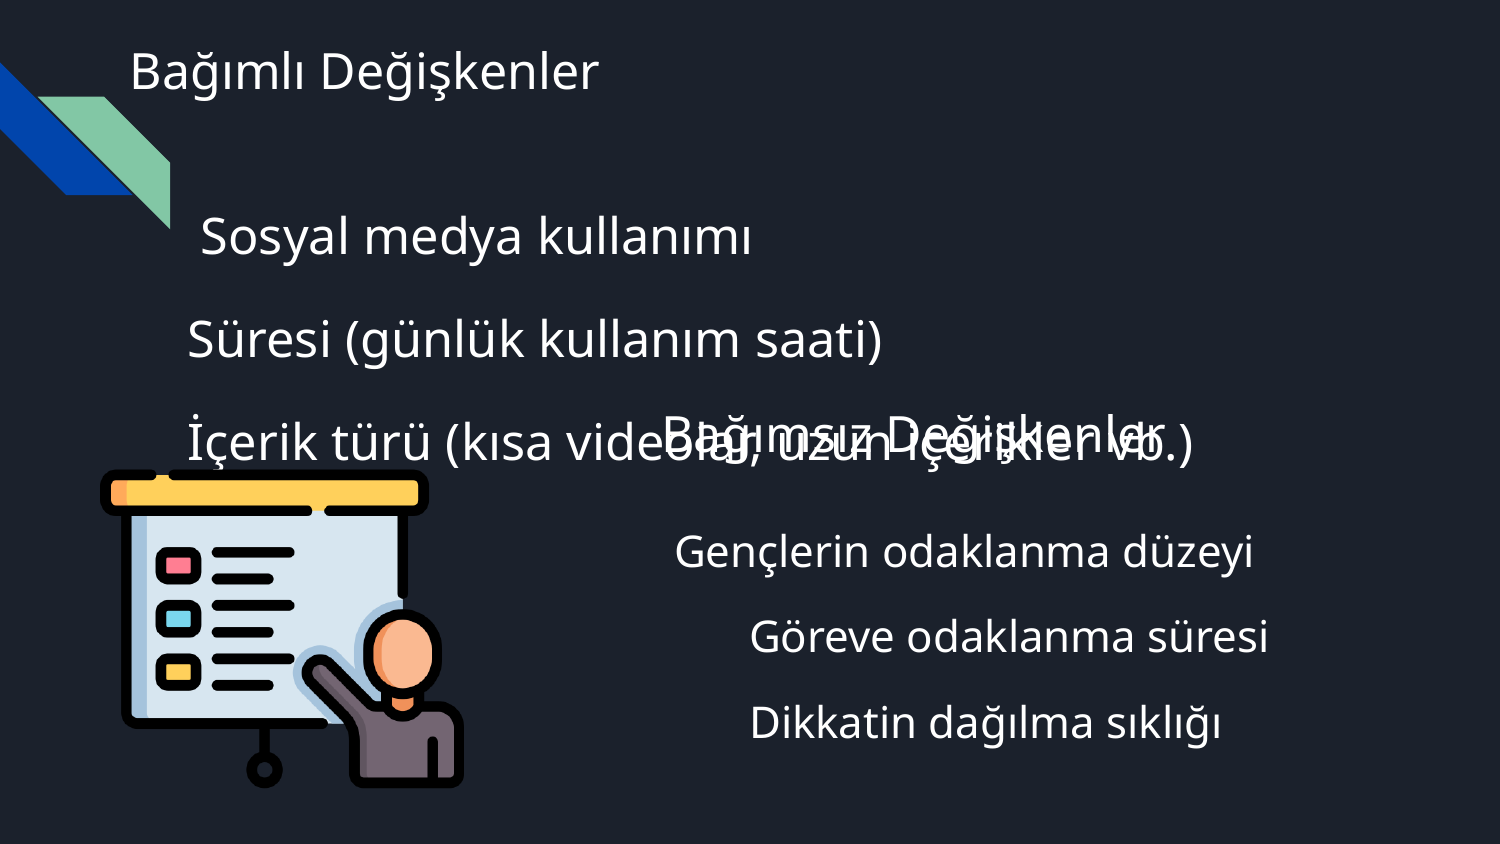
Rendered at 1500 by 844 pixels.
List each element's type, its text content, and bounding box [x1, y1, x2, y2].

text_box Gençlerin odaklanma düzeyi Göreve odaklanma süresi Dikkatin dağılma sıklığı [659, 500, 1437, 641]
list Sosyal medya kullanımı Süresi (günlük kullanım saati) İçerik türü (kısa videolar, uzun içerikler vb.) [172, 82, 1328, 560]
title Bağımlı Değişkenler [114, 20, 1270, 171]
title Bağımsız Değişkenler [646, 384, 1500, 535]
picture [99, 446, 464, 811]
